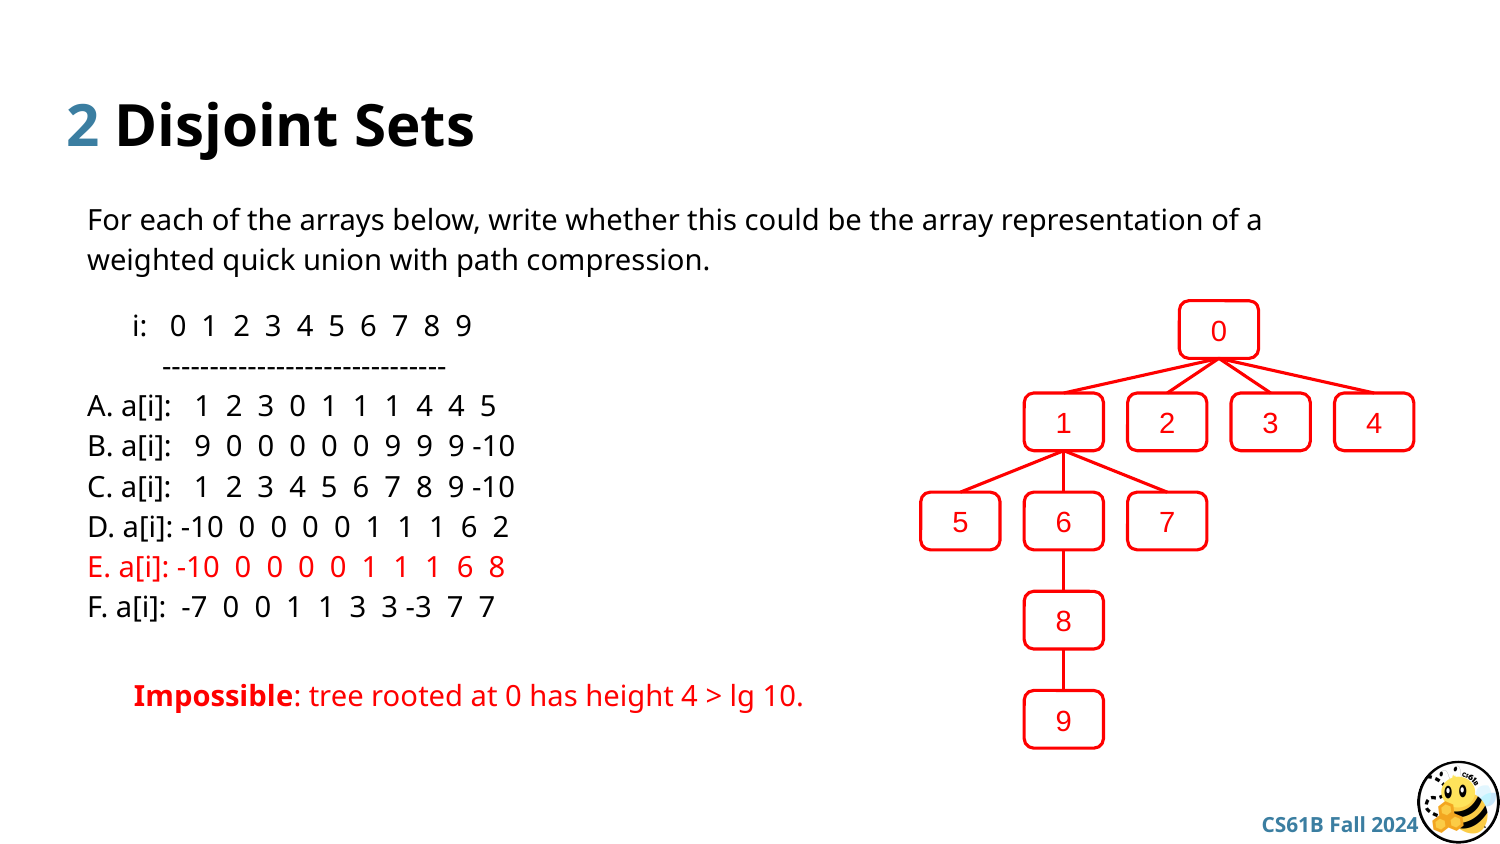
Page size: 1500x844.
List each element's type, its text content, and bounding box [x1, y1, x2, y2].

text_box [1166, 358, 1214, 394]
text_box 4 [1334, 392, 1414, 451]
picture [1417, 760, 1500, 844]
text_box 5 [920, 492, 1001, 550]
text_box 9 [1024, 690, 1104, 749]
text_box 7 [1127, 492, 1207, 550]
text_box 2 [1127, 401, 1207, 451]
text_box 6 [1024, 501, 1104, 550]
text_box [1063, 450, 1168, 493]
text_box For each of the arrays below, write whether this could be the array representation of a weighted quick union with path compression. [71, 180, 1361, 291]
title 2 Disjoint Sets [51, 72, 1449, 167]
text_box 8 [1024, 591, 1104, 650]
text_box 0 [1179, 300, 1259, 355]
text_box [1218, 358, 1375, 394]
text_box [960, 450, 1062, 493]
text_box 3 [1231, 401, 1311, 451]
list i: 0 1 2 3 4 5 6 7 8 9 ------------------------------ A. a[i]: 1 2 3 0 1 1 1 4 4 5 B. a[i]: 9 0 0 0 0 0 9 9 9 -10 C. a[i]: 1 2 3 4 5 6 7 8 9 -10 D. a[i]: -10 0 0 0 0 1 1 1 6 2 E. a[i]: -10 0 0 0 0 1 1 1 6 8 F. a[i]: -7 0 0 1 1 3 3 -3 7 7 [71, 291, 867, 622]
text_box 1 [1024, 392, 1104, 449]
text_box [1063, 358, 1164, 394]
text_box Impossible: tree rooted at 0 has height 4 > lg 10. [94, 656, 844, 728]
